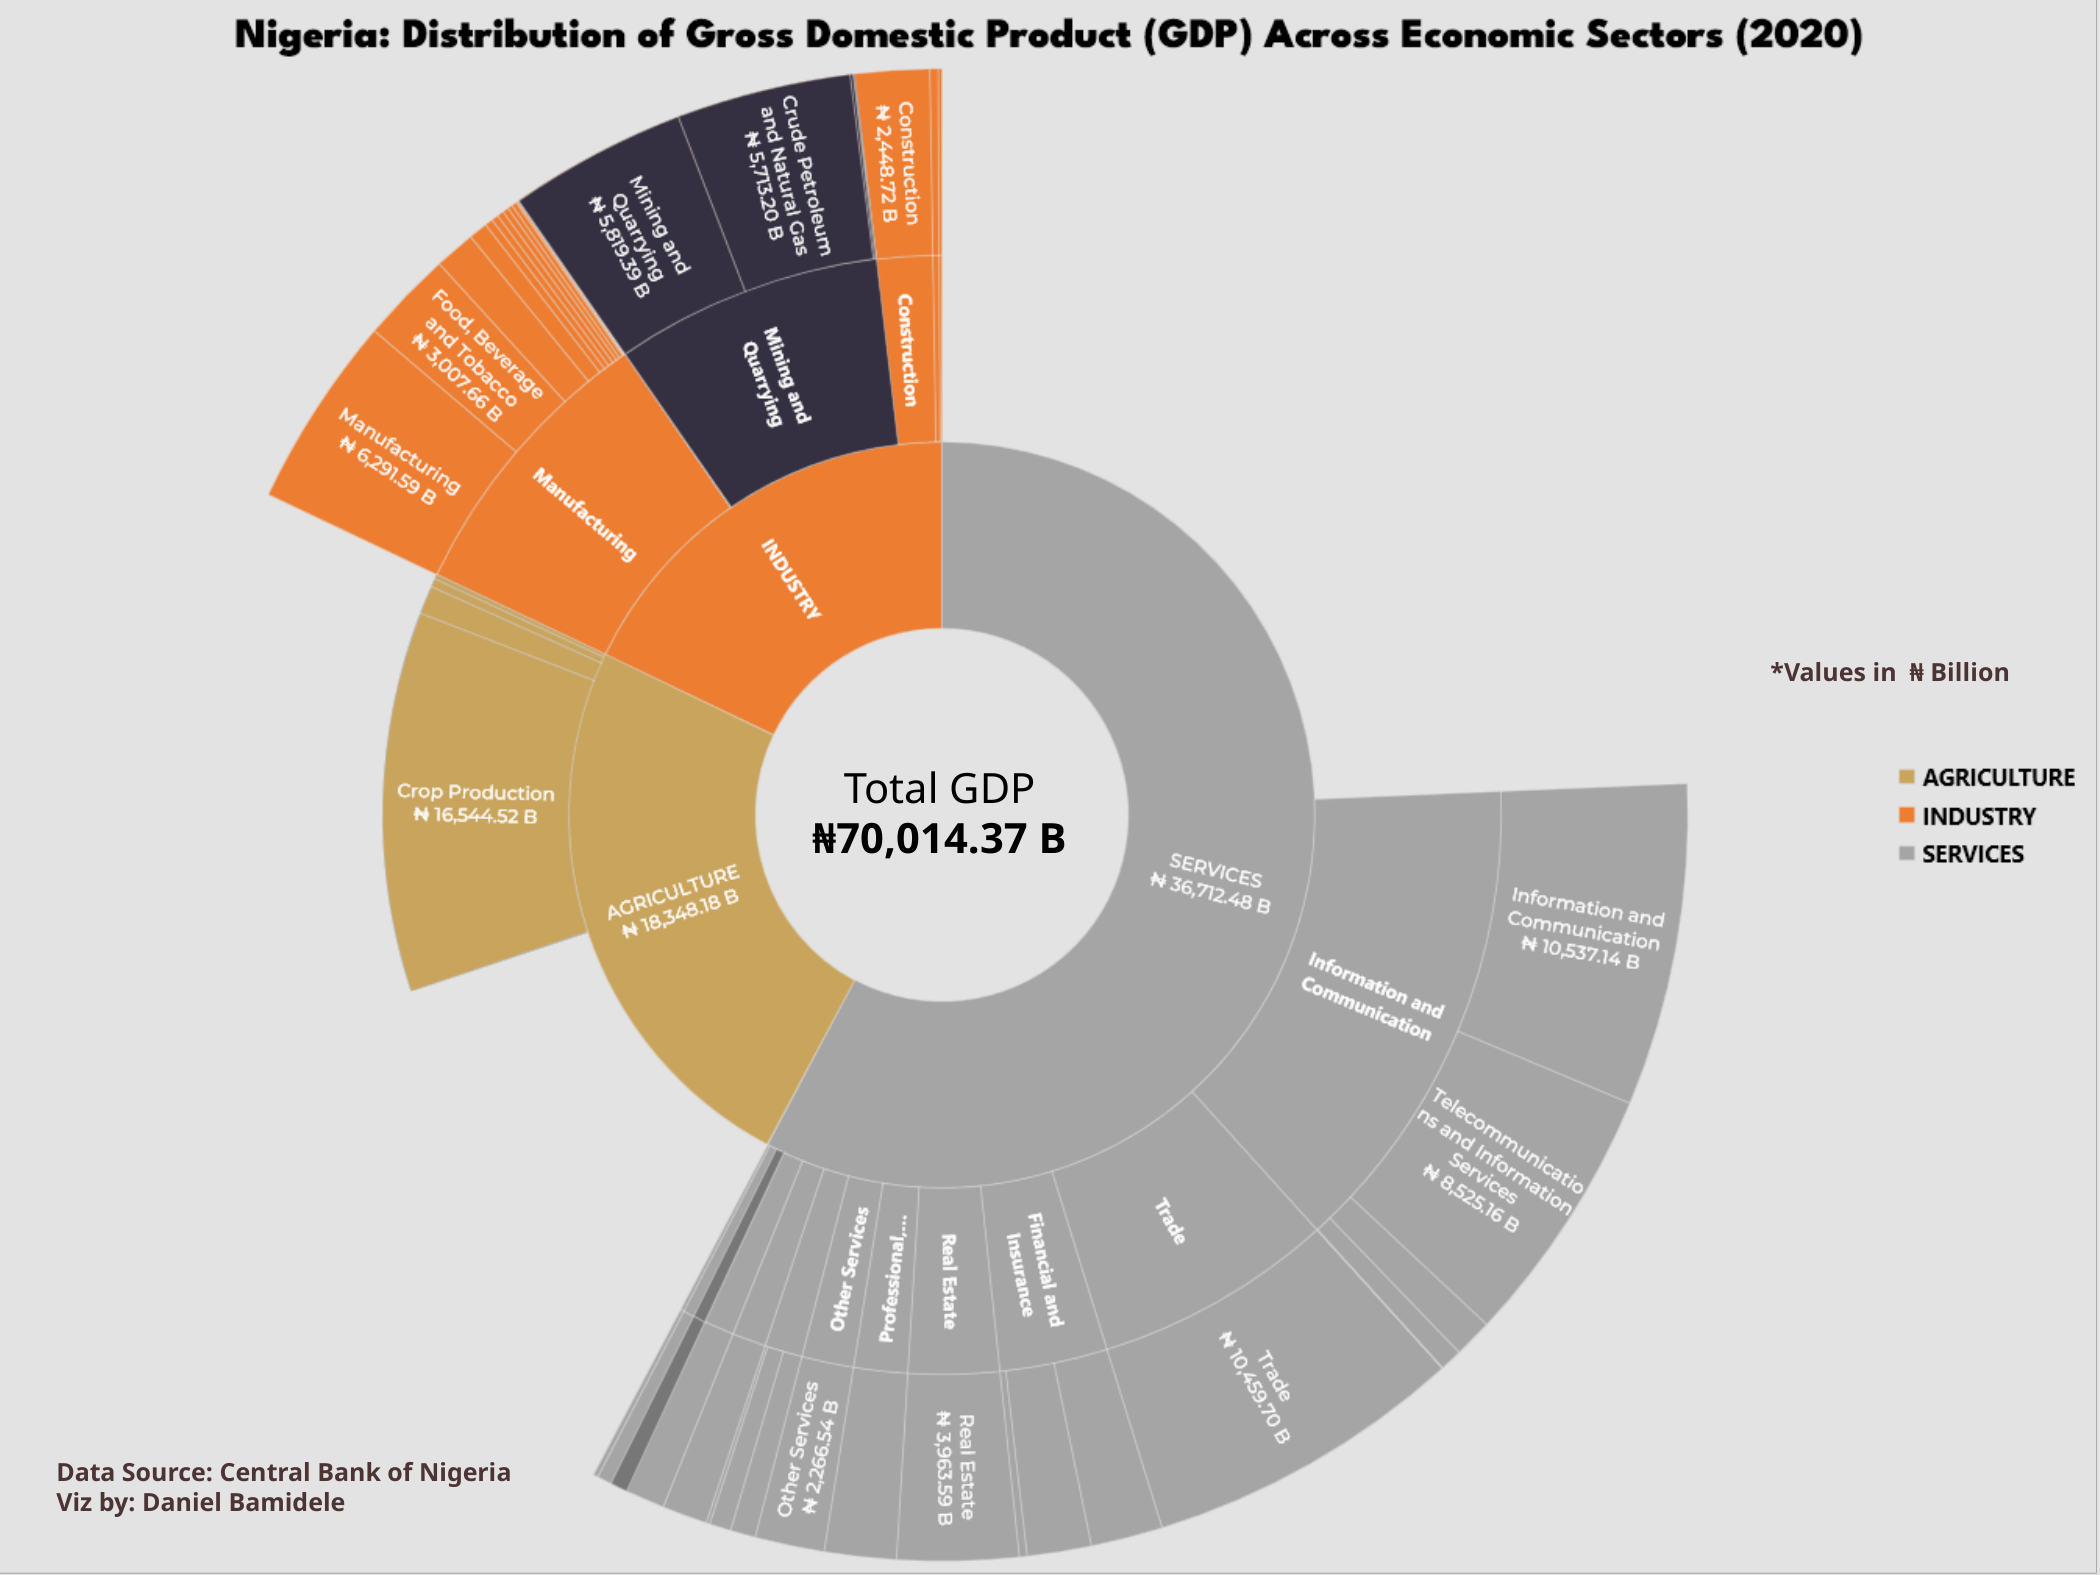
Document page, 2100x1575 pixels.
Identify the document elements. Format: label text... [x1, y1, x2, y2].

text_box Total GDP ₦70,014.37 B [794, 754, 1085, 870]
text_box Data Source: Central Bank of Nigeria Viz by: Daniel Bamidele [41, 1449, 710, 1528]
text_box *Values in ₦ Billion [1755, 648, 2048, 689]
picture [0, 0, 2100, 1575]
